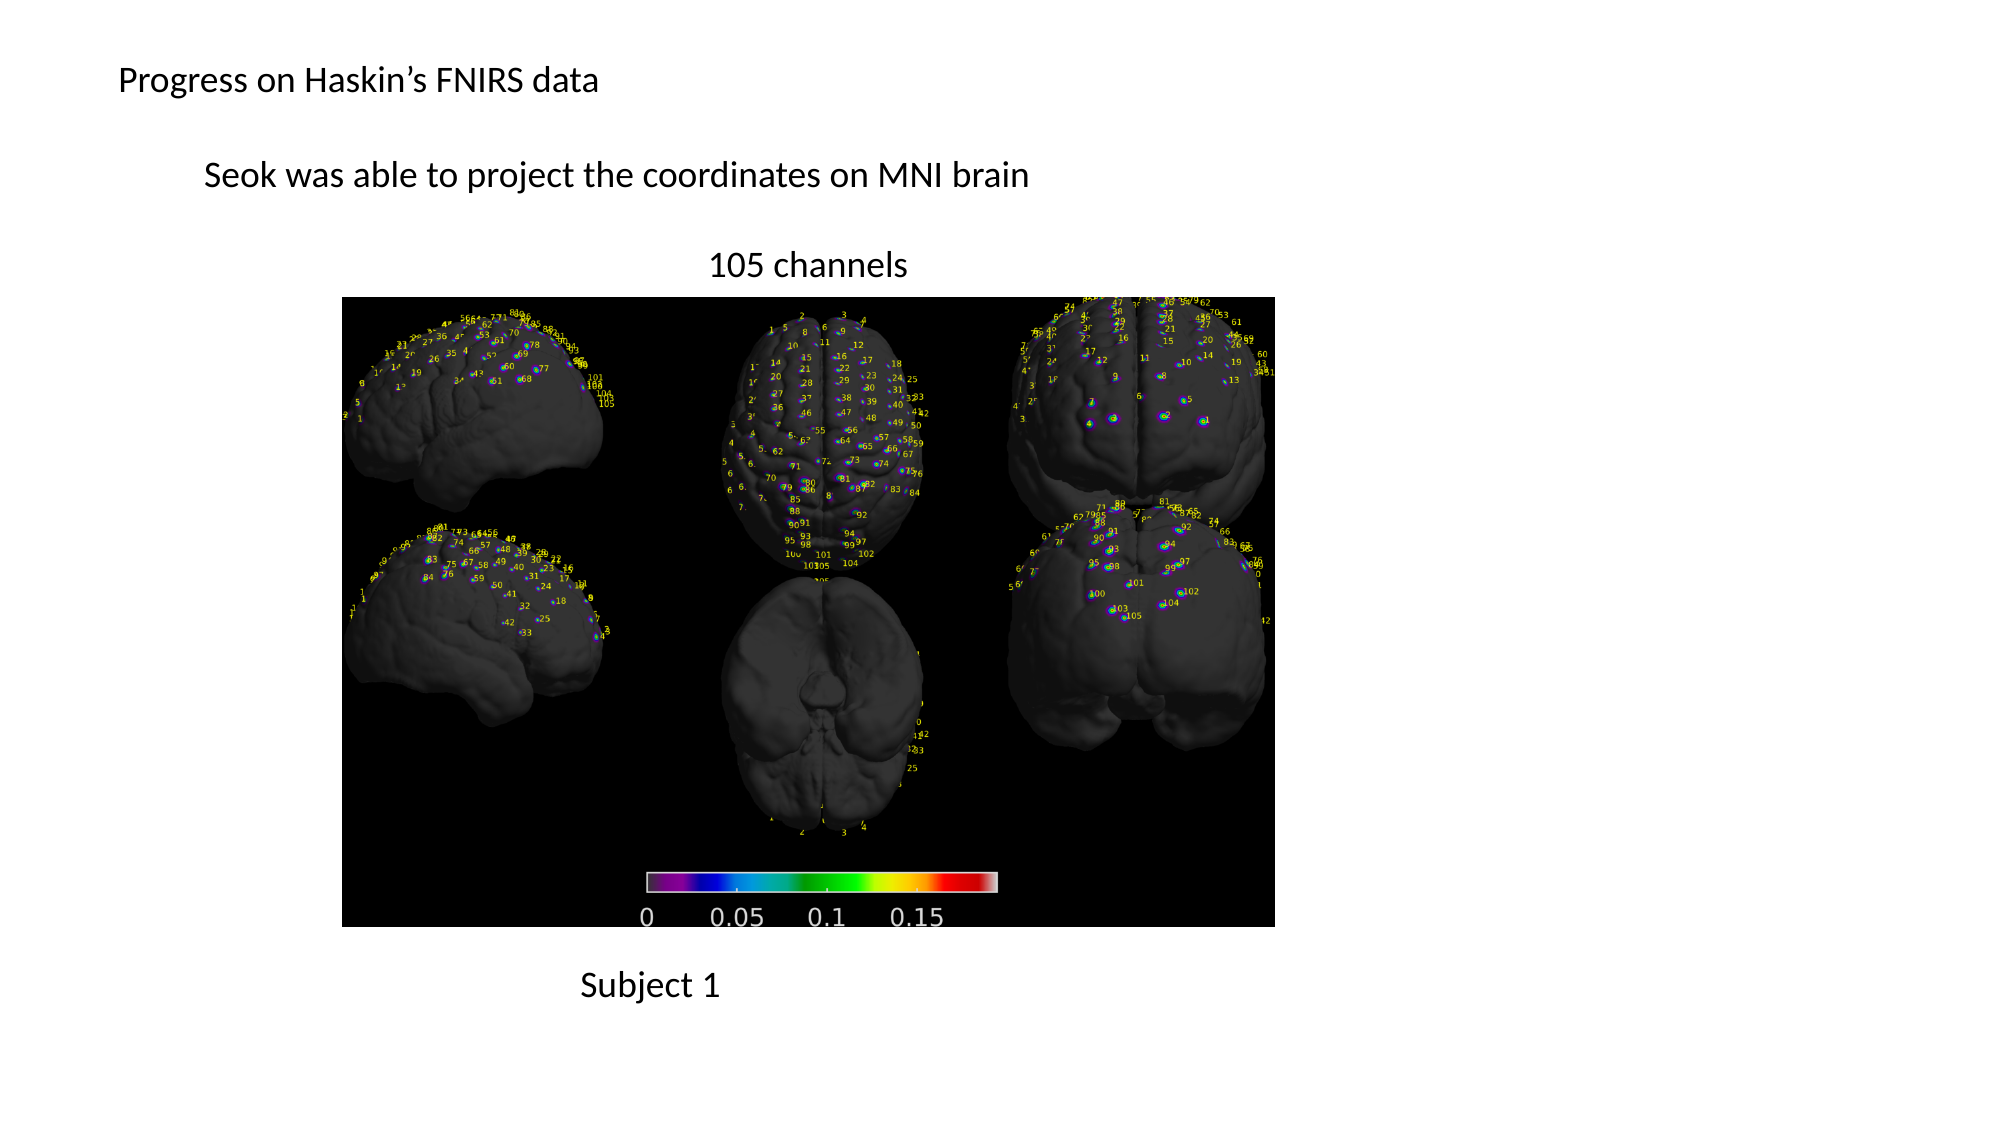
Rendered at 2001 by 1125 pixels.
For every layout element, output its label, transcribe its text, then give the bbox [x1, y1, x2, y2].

text_box 105 channels [693, 232, 924, 293]
text_box Subject 1 [565, 952, 736, 1013]
picture [342, 297, 1275, 927]
text_box Seok was able to project the coordinates on MNI brain [189, 142, 1046, 202]
text_box Progress on Haskin’s FNIRS data [103, 47, 616, 108]
